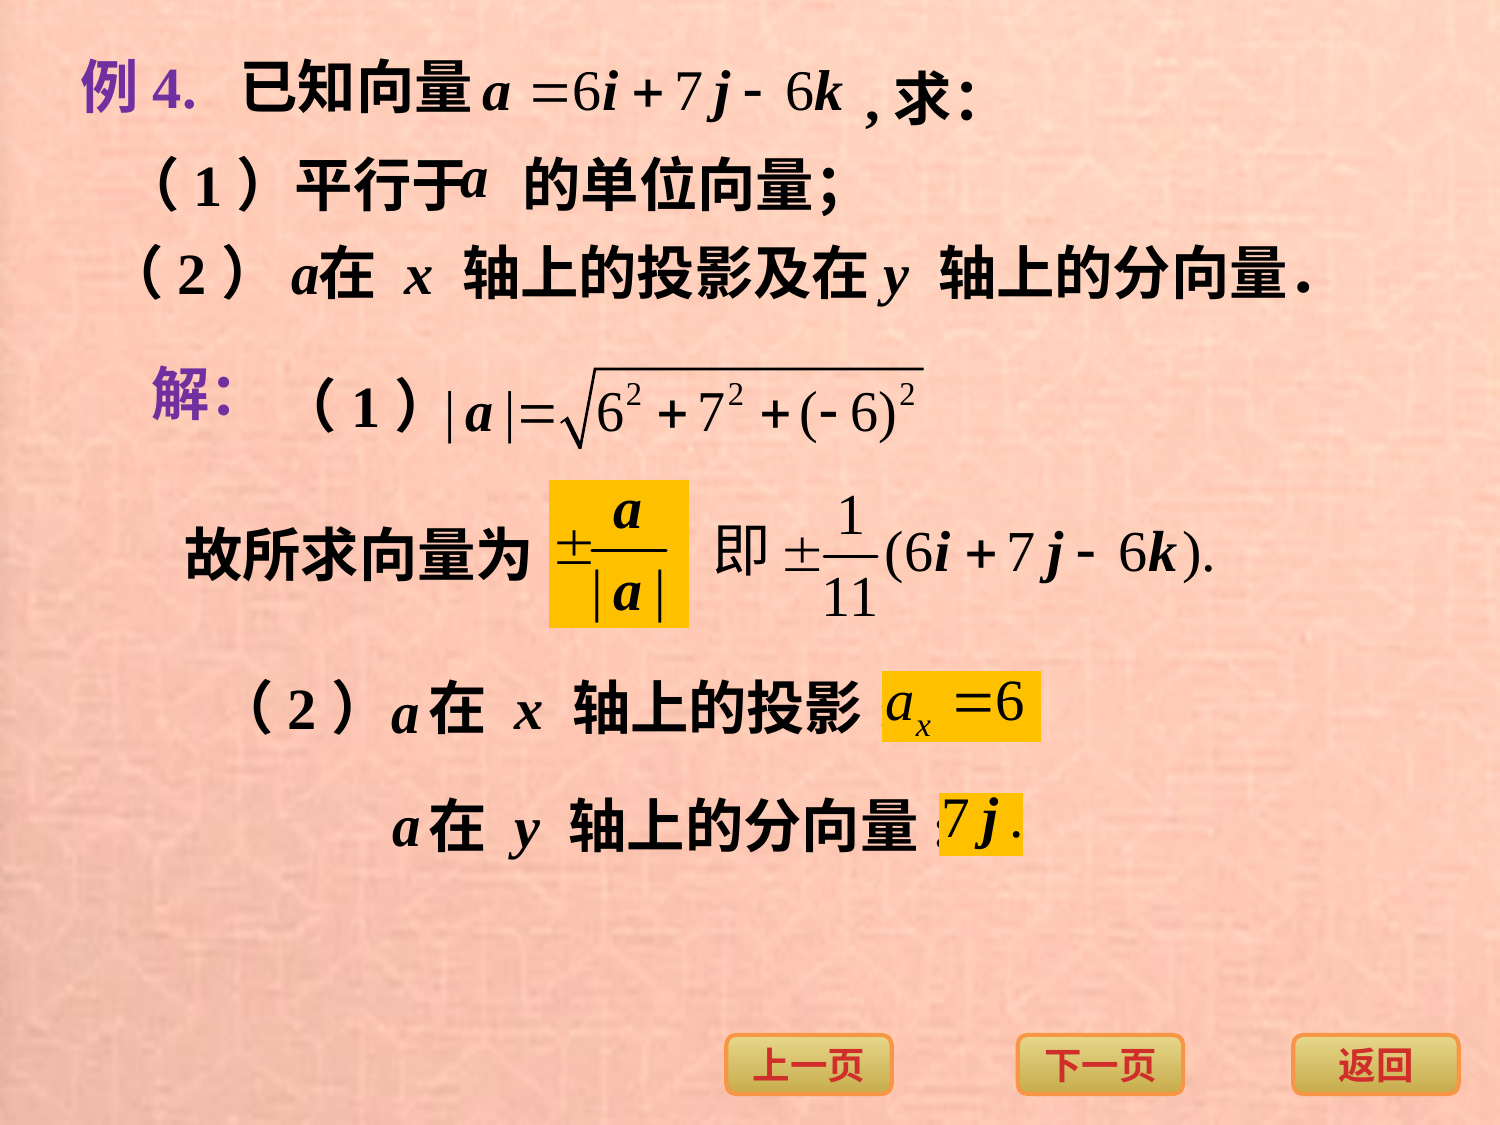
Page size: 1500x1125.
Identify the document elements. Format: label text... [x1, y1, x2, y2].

text_box 在 y 轴上的分向量: [414, 781, 967, 867]
text_box （1） [263, 361, 443, 447]
text_box 例4. 已知向量 [65, 42, 488, 128]
text_box （2） 在 x 轴上的投影: [200, 663, 912, 749]
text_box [881, 670, 1042, 742]
text_box 故所求向量为 [169, 510, 543, 596]
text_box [939, 792, 1024, 857]
text_box （2） 在 x 轴上的投影及在y 轴上的分向量． [90, 228, 1361, 314]
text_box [714, 486, 1217, 622]
text_box （1）平行于 的单位向量； [106, 140, 888, 226]
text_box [289, 259, 326, 301]
text_box ,求： [850, 54, 1026, 140]
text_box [388, 698, 426, 740]
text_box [548, 479, 690, 628]
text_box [389, 811, 427, 854]
picture [0, 1, 1500, 1125]
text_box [457, 162, 495, 204]
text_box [480, 64, 851, 129]
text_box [444, 361, 939, 455]
text_box 解： [136, 349, 284, 435]
